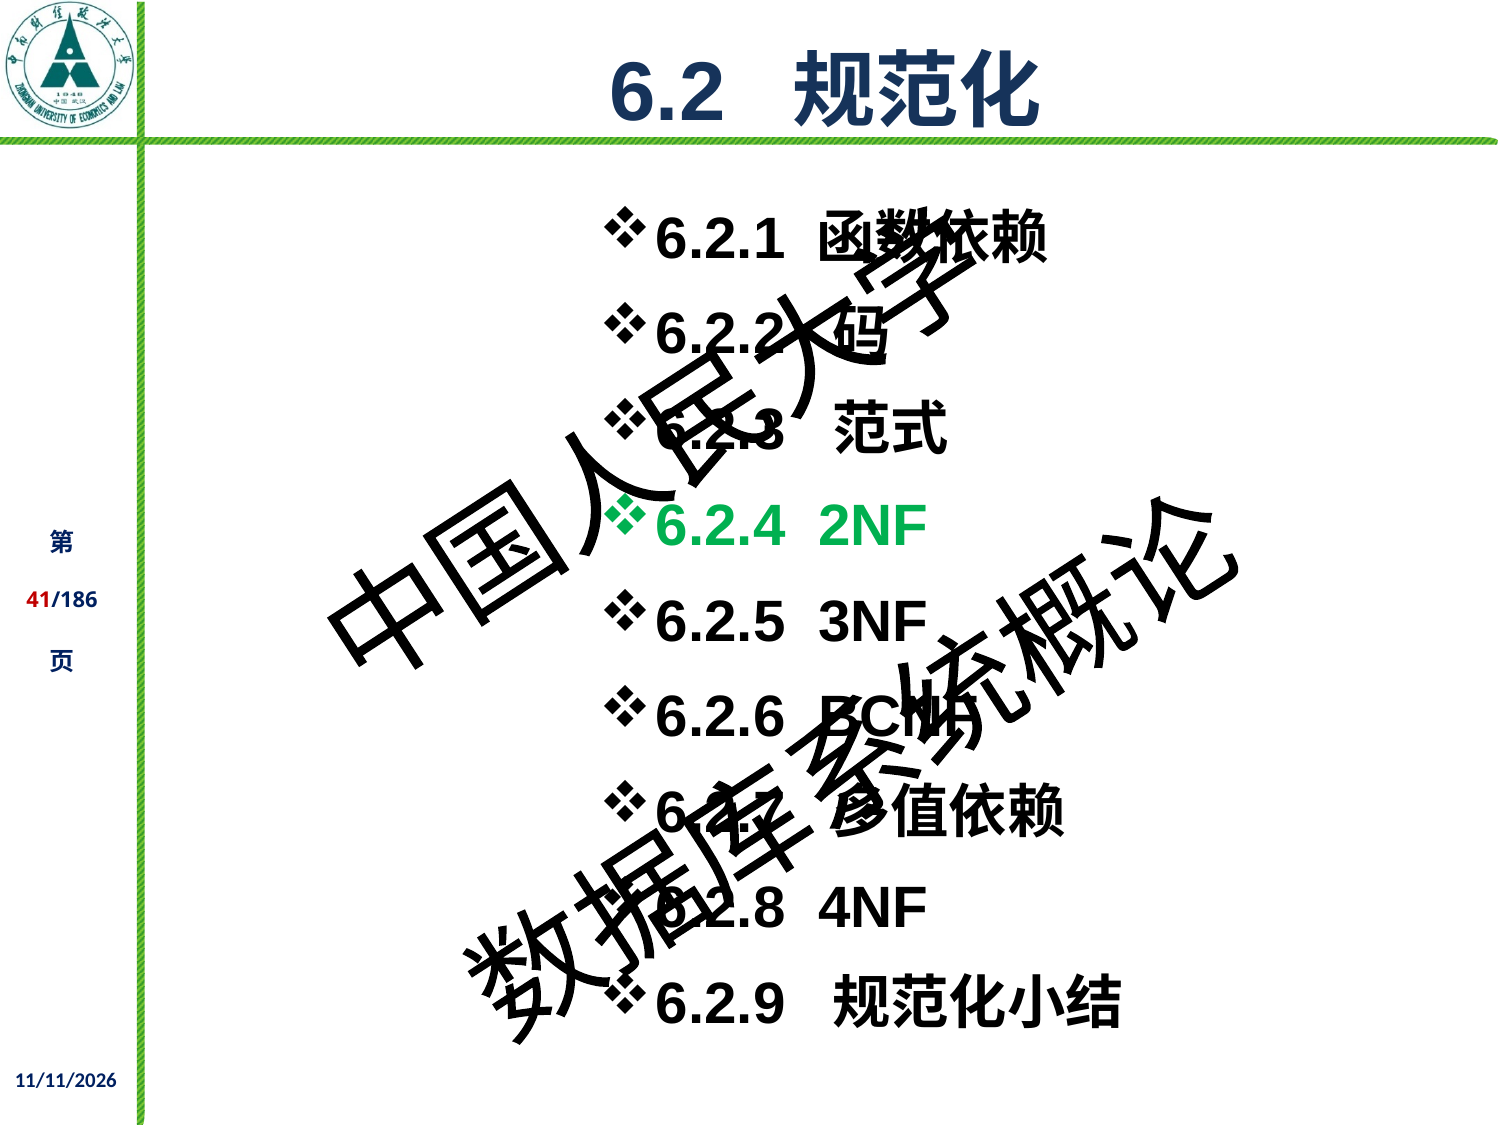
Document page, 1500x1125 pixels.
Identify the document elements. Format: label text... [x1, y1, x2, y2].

picture [0, 0, 157, 1125]
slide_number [0, 1058, 136, 1125]
list 6.2.1 函数依赖 6.2.2 码 6.2.3 范式 6.2.4 2NF 6.2.5 3NF 6.2.6 BCNF 6.2.7 多值依赖 6.2.8 4NF 6.2.9 规范化小结 [584, 178, 1319, 1053]
title 6.2 规范化 [157, 0, 1495, 181]
